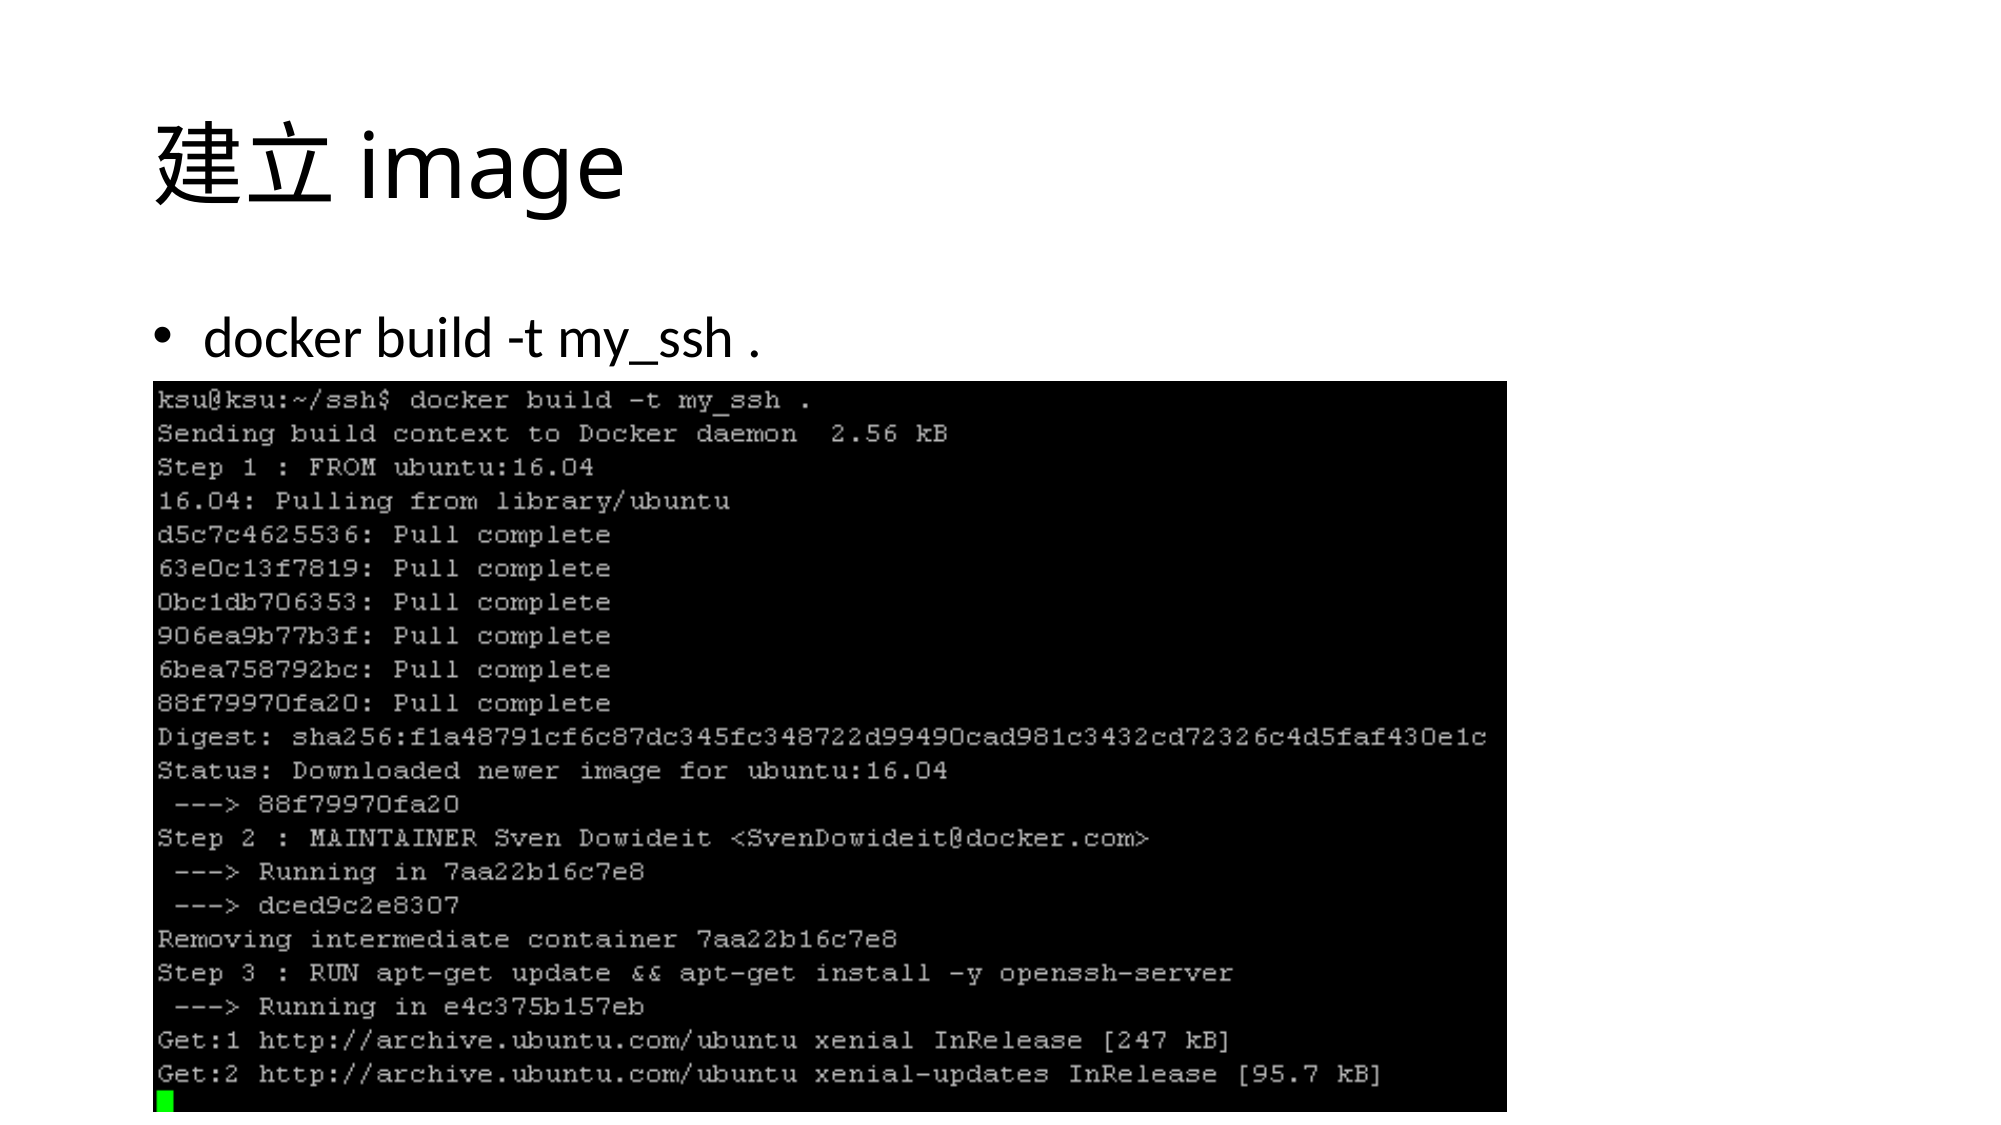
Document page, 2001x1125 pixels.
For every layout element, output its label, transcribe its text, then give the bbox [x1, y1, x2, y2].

picture [153, 381, 1507, 1113]
list docker build -t my_ssh . [137, 299, 1863, 400]
title 建立image [137, 59, 1863, 278]
